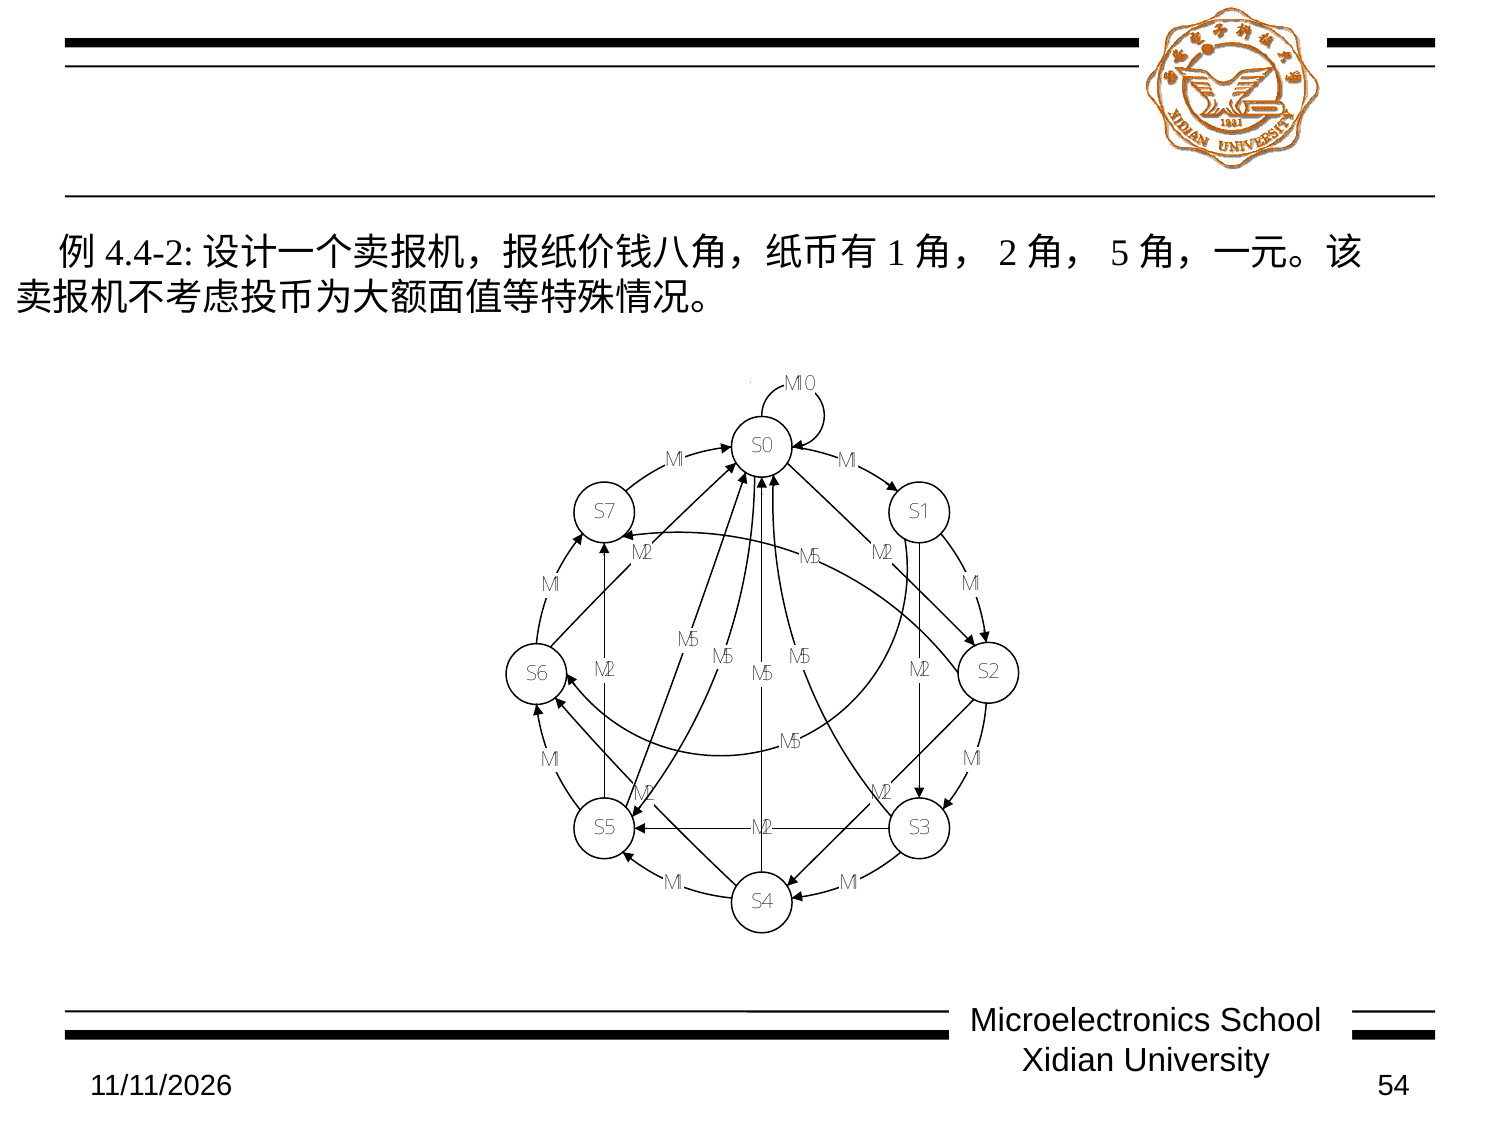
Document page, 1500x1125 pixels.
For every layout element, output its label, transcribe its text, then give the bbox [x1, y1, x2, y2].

text_box 例4.4-2:设计一个卖报机，报纸价钱八角，纸币有1角，2角，5角，一元。该卖报机不考虑投币为大额面值等特殊情况。 [0, 220, 1412, 326]
picture [1139, 2, 1327, 173]
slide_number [74, 1058, 426, 1103]
footer Microelectronics School Xidian University [948, 990, 1353, 1059]
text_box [489, 361, 1044, 937]
slide_number 54 [1316, 1058, 1426, 1103]
